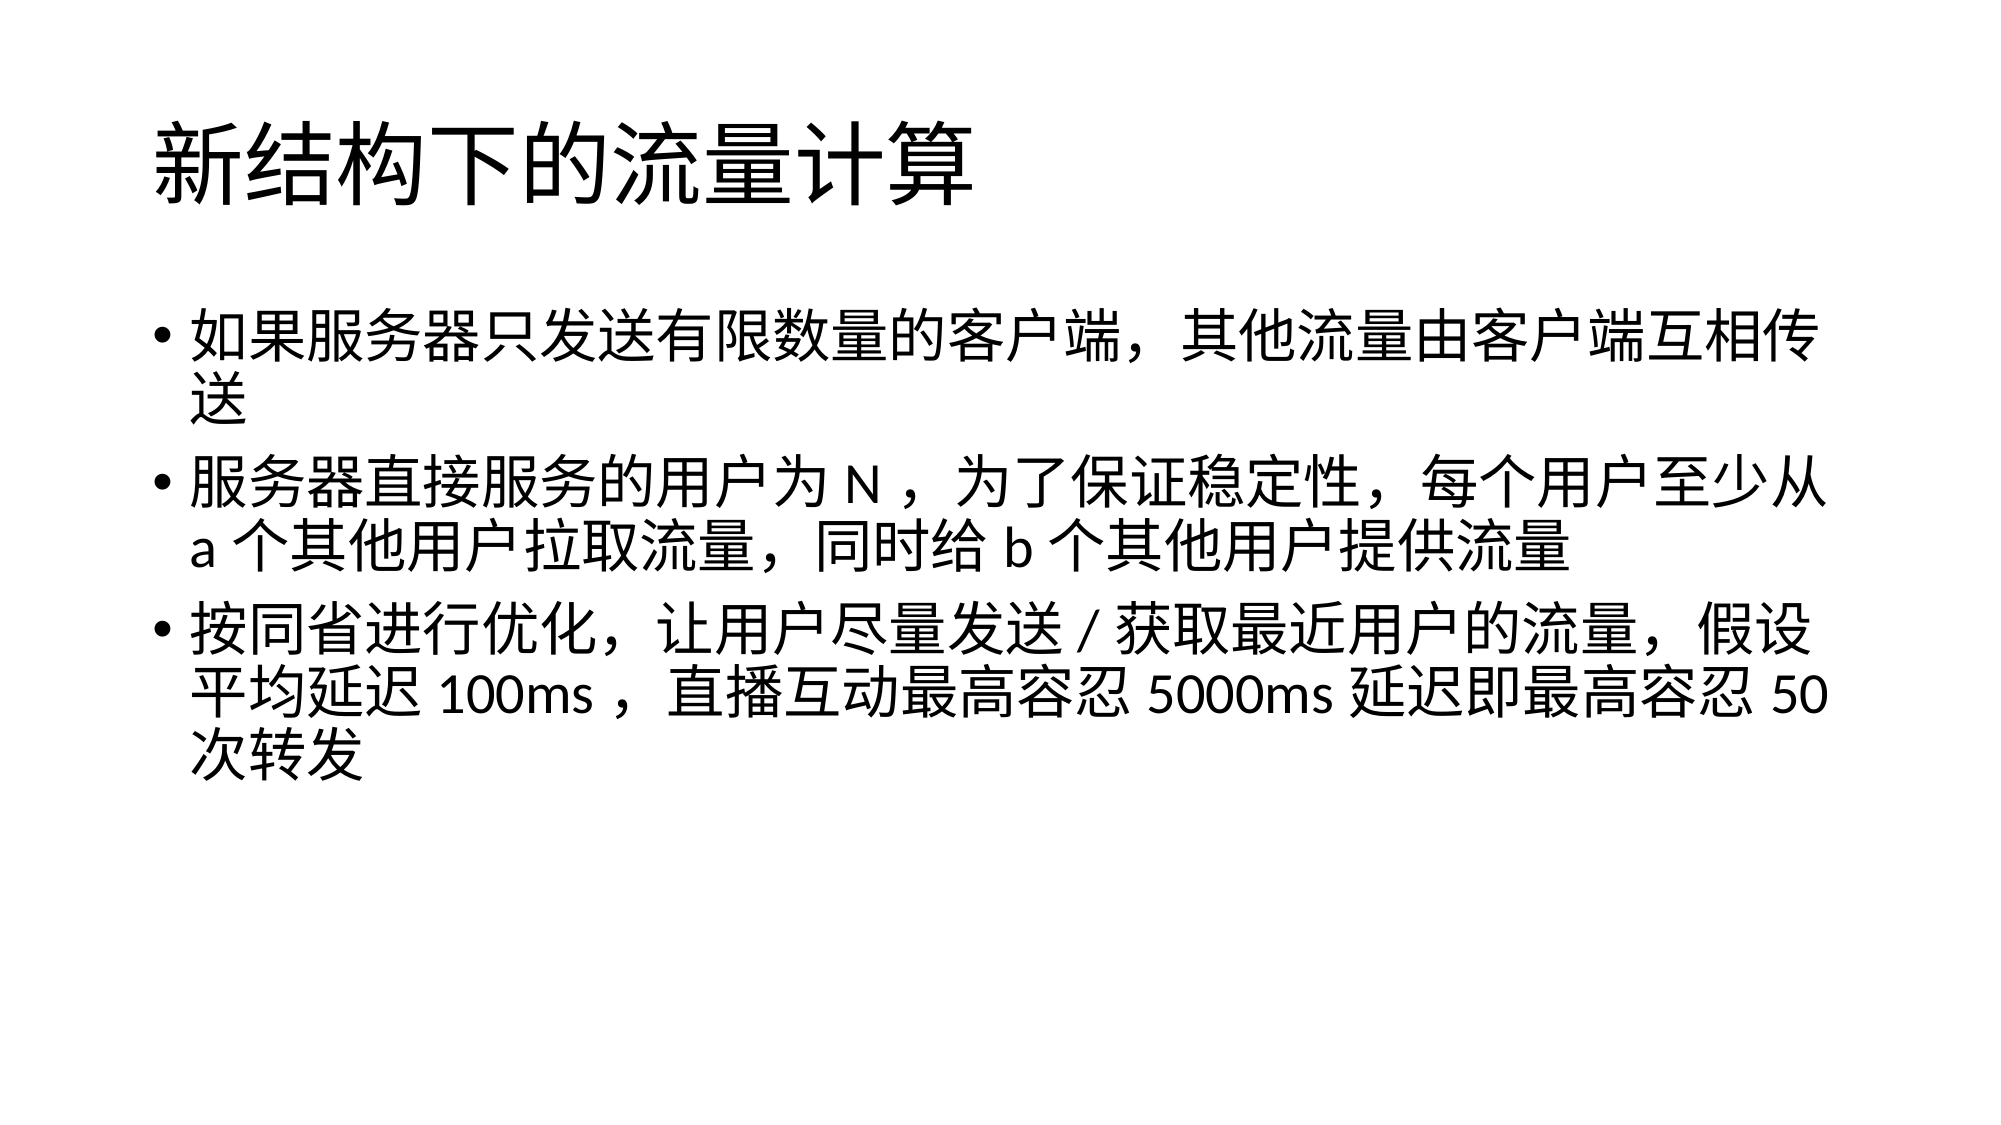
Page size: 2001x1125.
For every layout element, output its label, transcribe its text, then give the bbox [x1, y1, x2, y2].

list 如果服务器只发送有限数量的客户端，其他流量由客户端互相传送 服务器直接服务的用户为N，为了保证稳定性，每个用户至少从a个其他用户拉取流量，同时给b个其他用户提供流量 按同省进行优化，让用户尽量发送/获取最近用户的流量，假设平均延迟100ms，直播互动最高容忍5000ms延迟即最高容忍50次转发 [137, 299, 1863, 1014]
title 新结构下的流量计算 [137, 59, 1863, 278]
